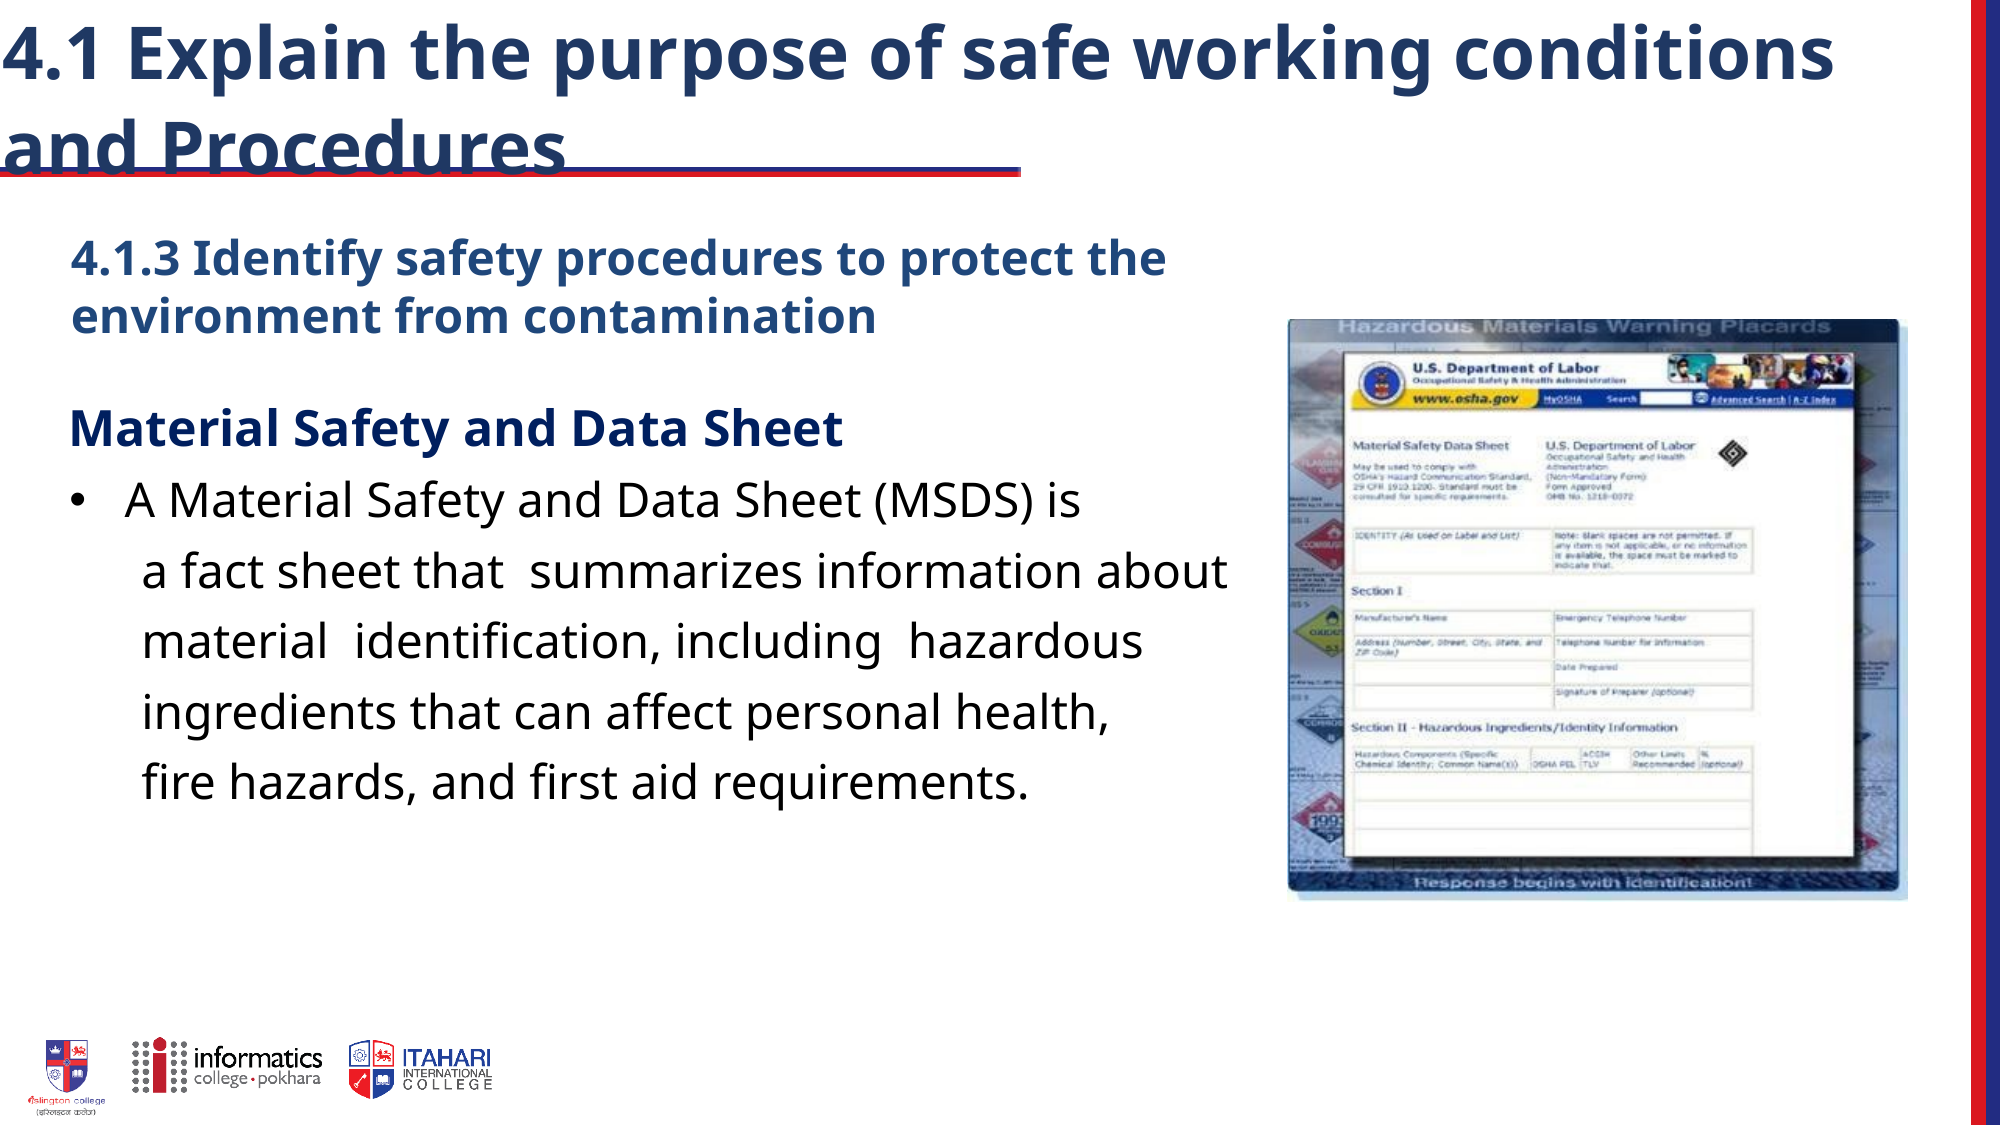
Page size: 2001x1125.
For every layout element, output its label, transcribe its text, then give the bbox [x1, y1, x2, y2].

title 4.1 Explain the purpose of safe working conditions and Procedures [0, 0, 2000, 189]
picture [0, 189, 1971, 1125]
text_box 4.1.3 Identify safety procedures to protect the environment from contamination Material Safety and Data Sheet A Material Safety and Data Sheet (MSDS) is a fact sheet that summarizes information about material identification, including hazardous ingredients that can affect personal health, fire hazards, and first aid requirements. [66, 225, 1431, 810]
